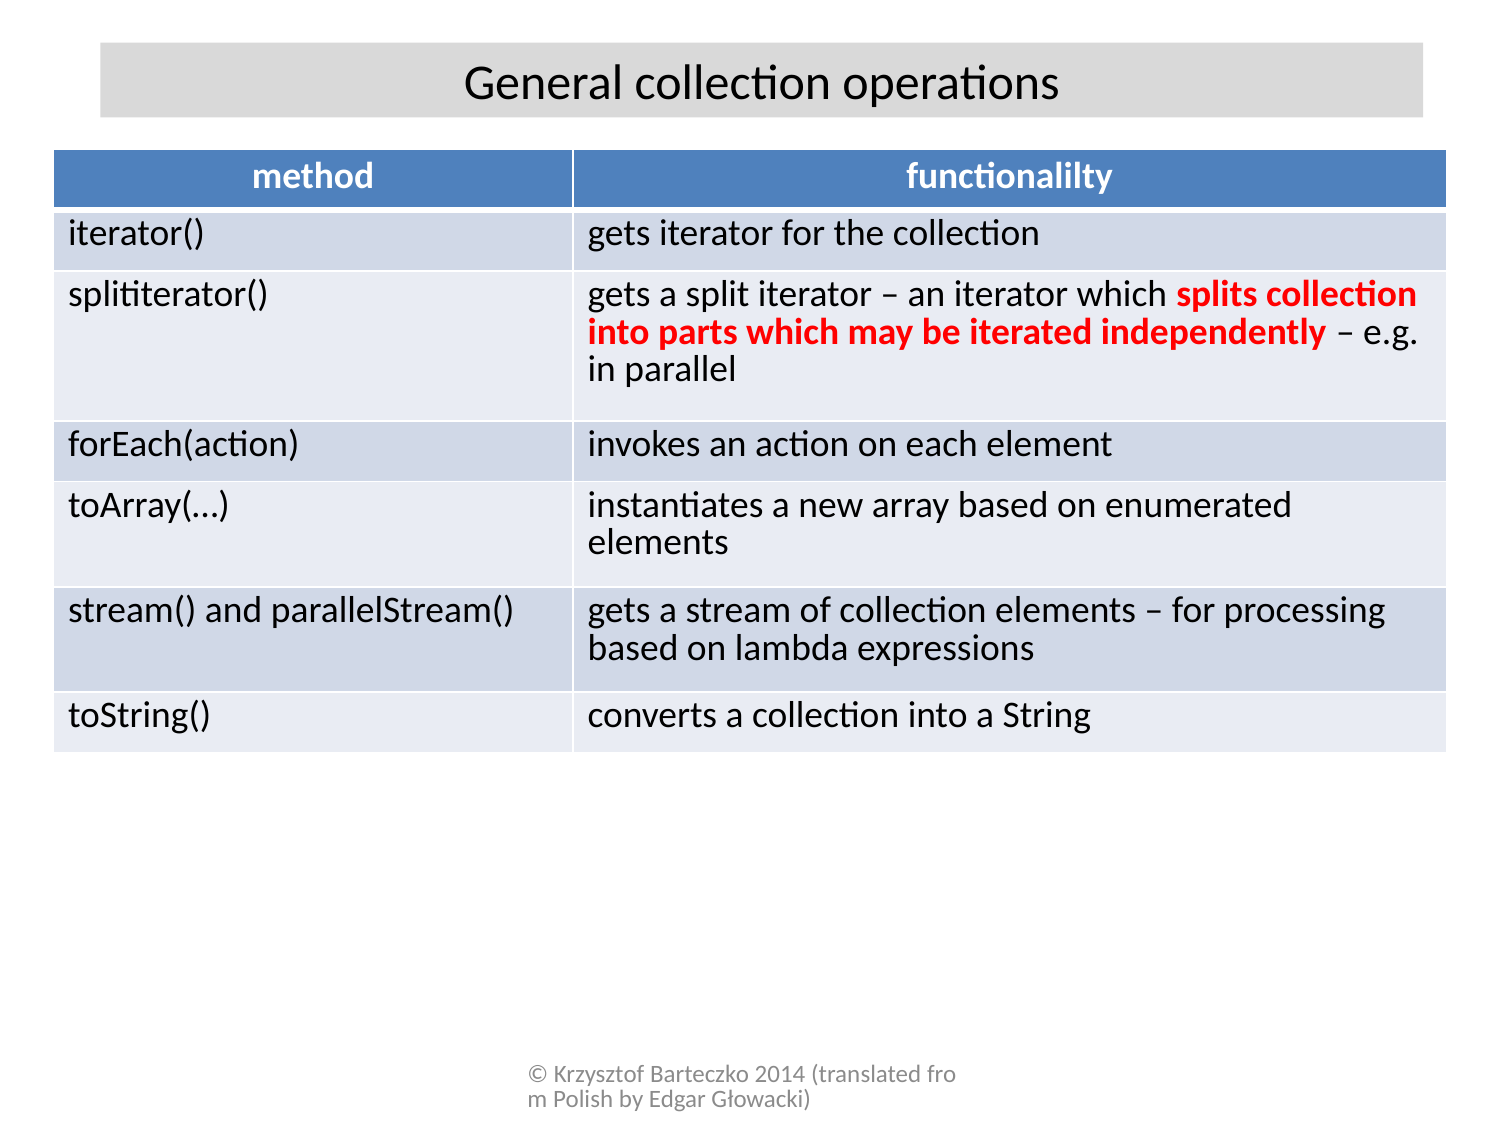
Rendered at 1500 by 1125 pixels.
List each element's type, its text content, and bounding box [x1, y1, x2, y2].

table_cell iterator() [54, 213, 572, 270]
table_cell gets a stream of collection elements – for processing based on lambda expressions [574, 588, 1446, 691]
table_cell instantiates a new array based on enumerated elements [574, 482, 1446, 586]
table_cell forEach(action) [54, 422, 572, 481]
table_cell gets iterator for the collection [574, 213, 1446, 270]
table_cell stream() and parallelStream() [54, 588, 572, 691]
table_cell toArray(…) [54, 482, 572, 586]
table_cell toString() [54, 693, 572, 752]
table_cell invokes an action on each element [574, 422, 1446, 481]
footer © Krzysztof Barteczko 2014 (translated from Polish by Edgar Głowacki) [512, 1042, 988, 1103]
table_cell gets a split iterator – an iterator which splits collection into parts which may be iterated independently – e.g. in parallel [574, 272, 1446, 420]
table_header method [54, 150, 572, 207]
table_cell converts a collection into a String [574, 693, 1446, 752]
table_cell splititerator() [54, 272, 572, 420]
table_header functionalilty [574, 150, 1446, 207]
text_box General collection operations [100, 42, 1424, 118]
